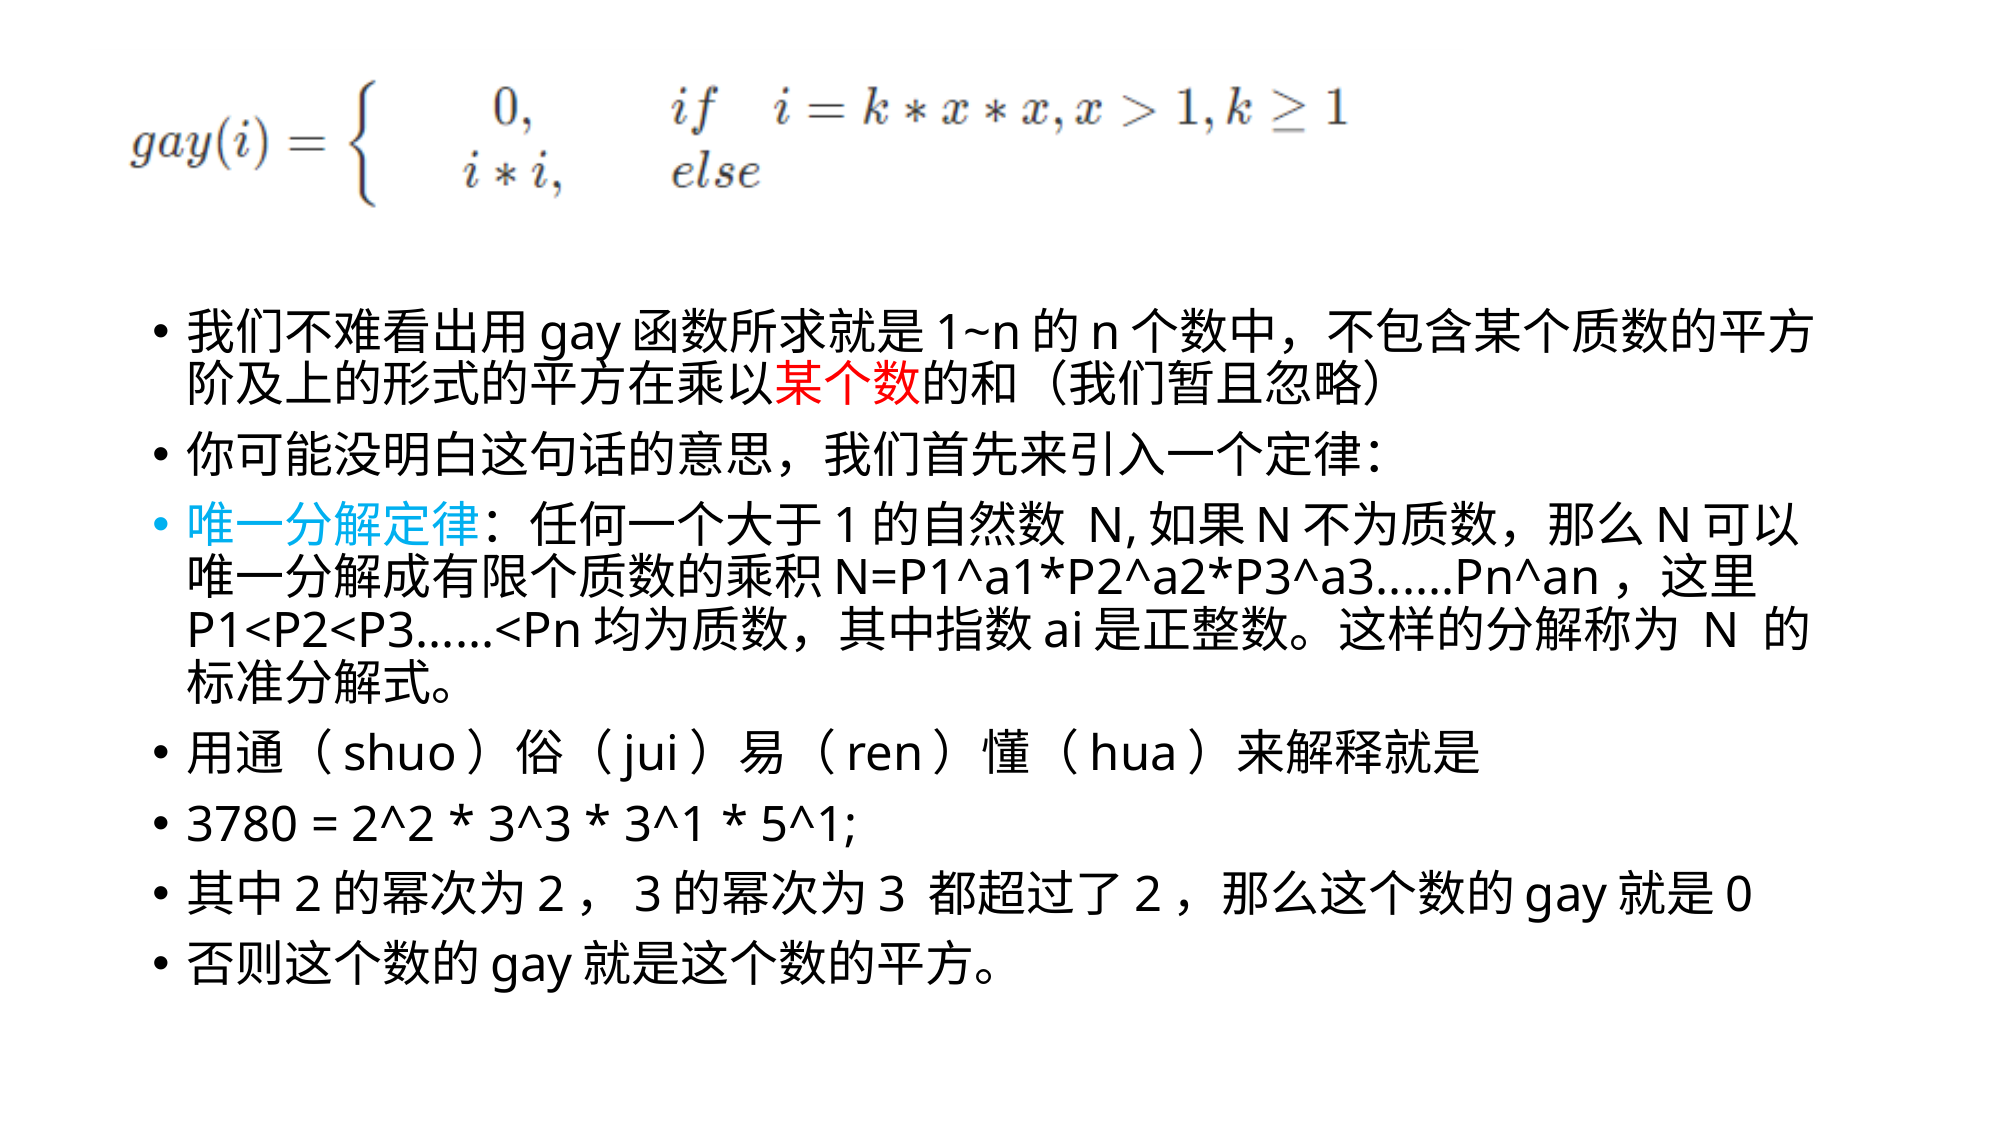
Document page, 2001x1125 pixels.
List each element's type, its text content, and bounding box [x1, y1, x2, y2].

list 我们不难看出用gay函数所求就是1~n的n个数中，不包含某个质数的平方阶及上的形式的平方在乘以某个数的和（我们暂且忽略） 你可能没明白这句话的意思，我们首先来引入一个定律： 唯一分解定律：任何一个大于1的自然数 N,如果N不为质数，那么N可以唯一分解成有限个质数的乘积N=P1^a1*P2^a2*P3^a3......Pn^an，这里P1<P2<P3......<Pn均为质数，其中指数ai是正整数。这样的分解称为 N 的标准分解式。 用通（shuo）俗（jui）易（ren）懂（hua）来解释就是 3780 = 2^2 * 3^3 * 3^1 * 5^1; 其中2的幂次为2，3的幂次为3 都超过了2，那么这个数的gay就是0 否则这个数的gay就是这个数的平方。 [137, 299, 1863, 1014]
picture [88, 48, 1464, 245]
